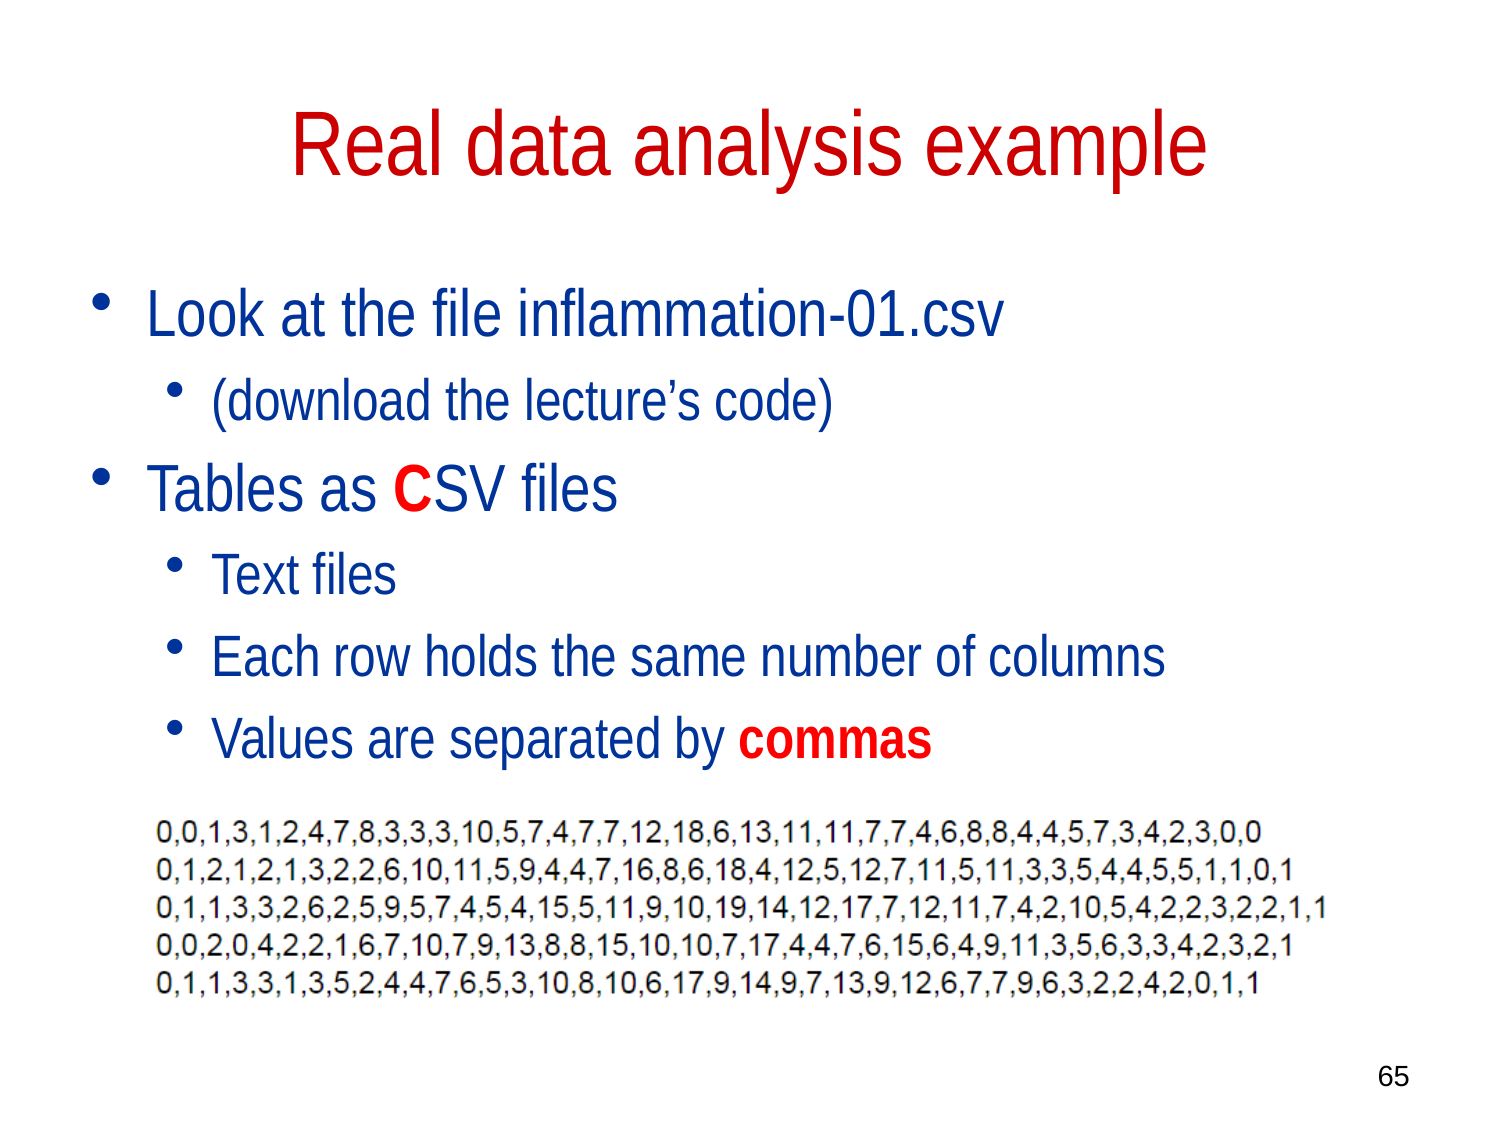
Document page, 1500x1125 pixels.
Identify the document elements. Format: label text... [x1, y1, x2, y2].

title Real data analysis example [74, 44, 1426, 233]
slide_number 65 [1074, 1049, 1426, 1088]
list Look at the file inflammation-01.csv (download the lecture’s code) Tables as CSV files Text files Each row holds the same number of columns Values are separated by commas [74, 262, 1426, 1006]
picture [149, 812, 1341, 1009]
